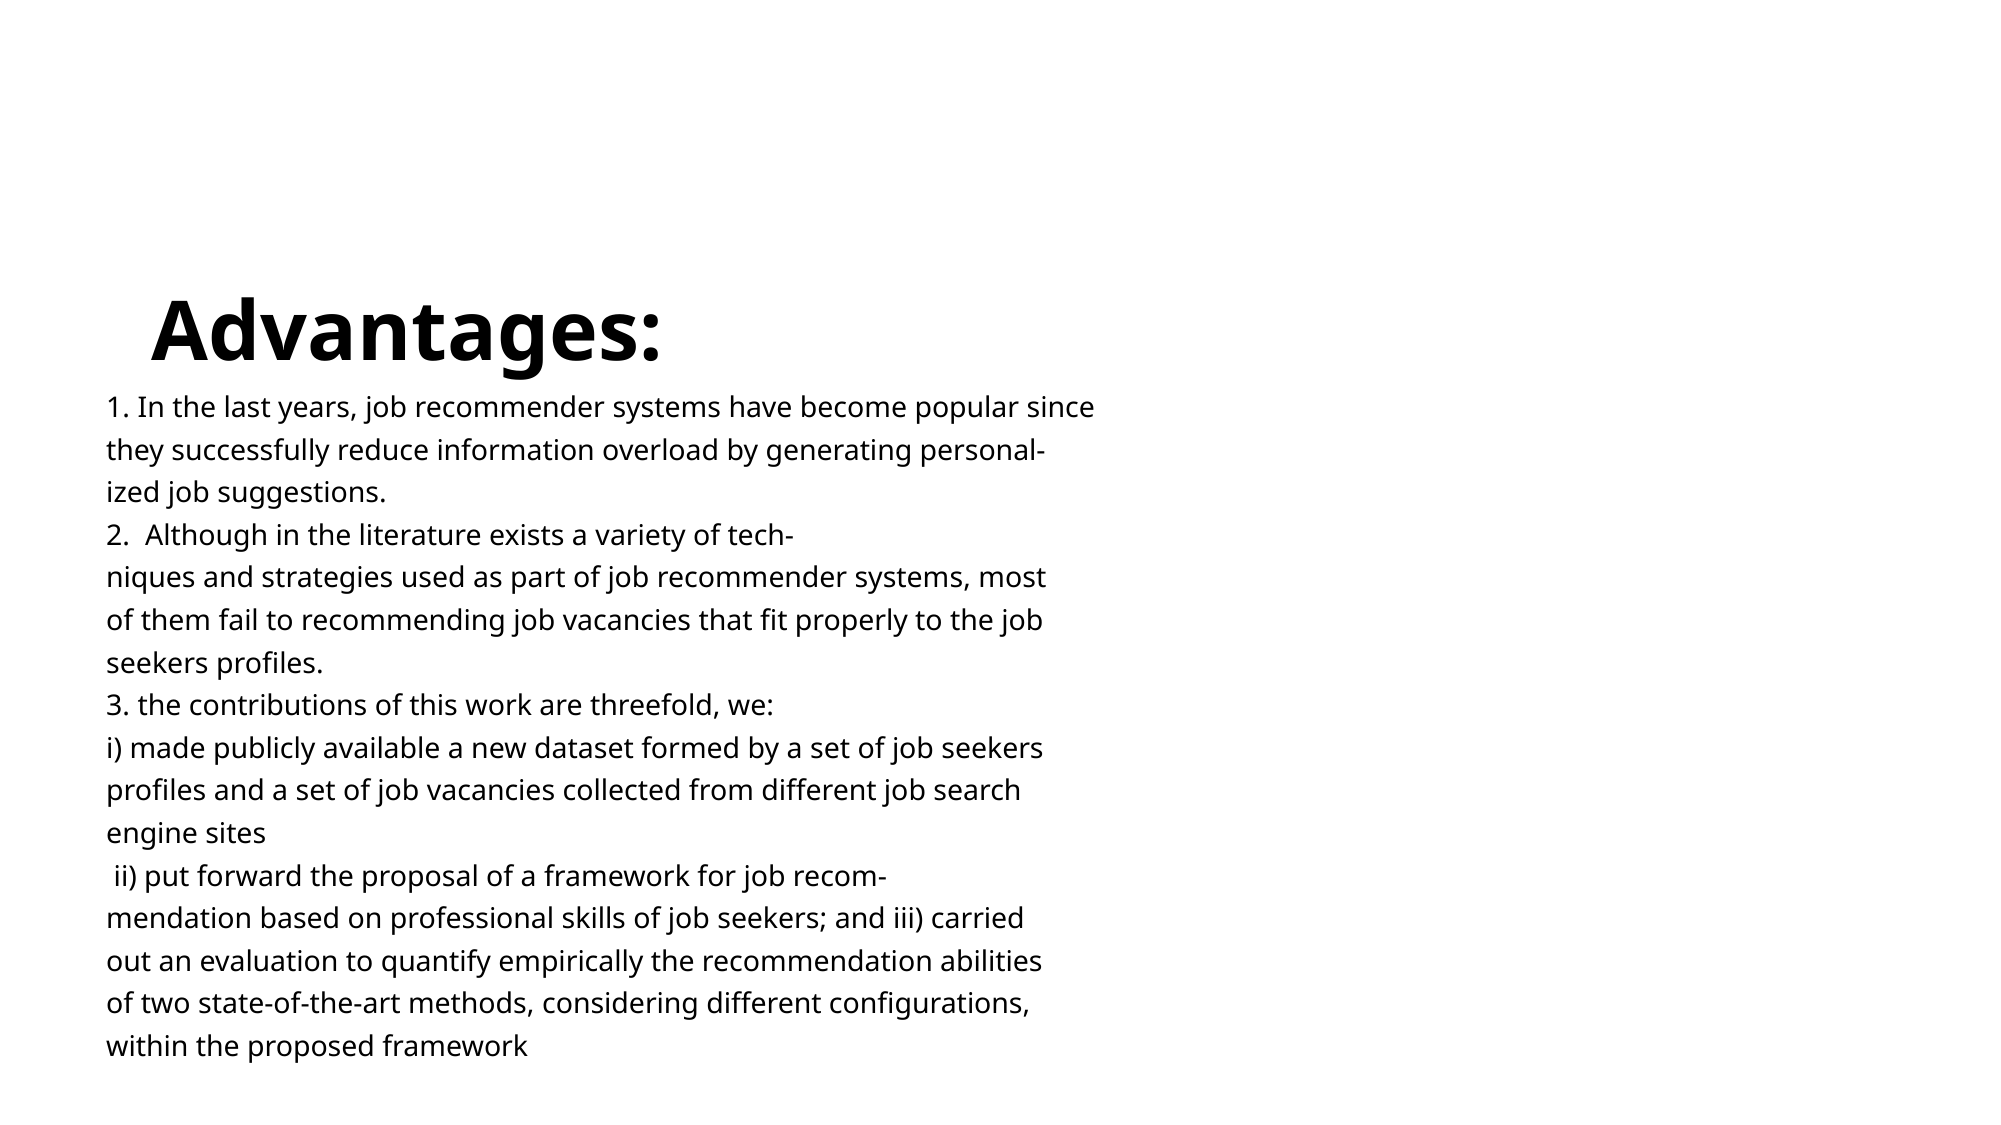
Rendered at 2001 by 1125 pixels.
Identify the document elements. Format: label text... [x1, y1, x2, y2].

title Advantages: [136, 280, 1776, 385]
list 1. In the last years, job recommender systems have become popular since they successfully reduce information overload by generating personal- ized job suggestions. 2. Although in the literature exists a variety of tech- niques and strategies used as part of job recommender systems, most of them fail to recommending job vacancies that ﬁt properly to the job seekers proﬁles. 3. the contributions of this work are threefold, we: i) made publicly available a new dataset formed by a set of job seekers proﬁles and a set of job vacancies collected from diﬀerent job search engine sites ii) put forward the proposal of a framework for job recom- mendation based on professional skills of job seekers; and iii) carried out an evaluation to quantify empirically the recommendation abilities of two state-of-the-art methods, considering diﬀerent conﬁgurations, within the proposed framework [91, 385, 1776, 1070]
